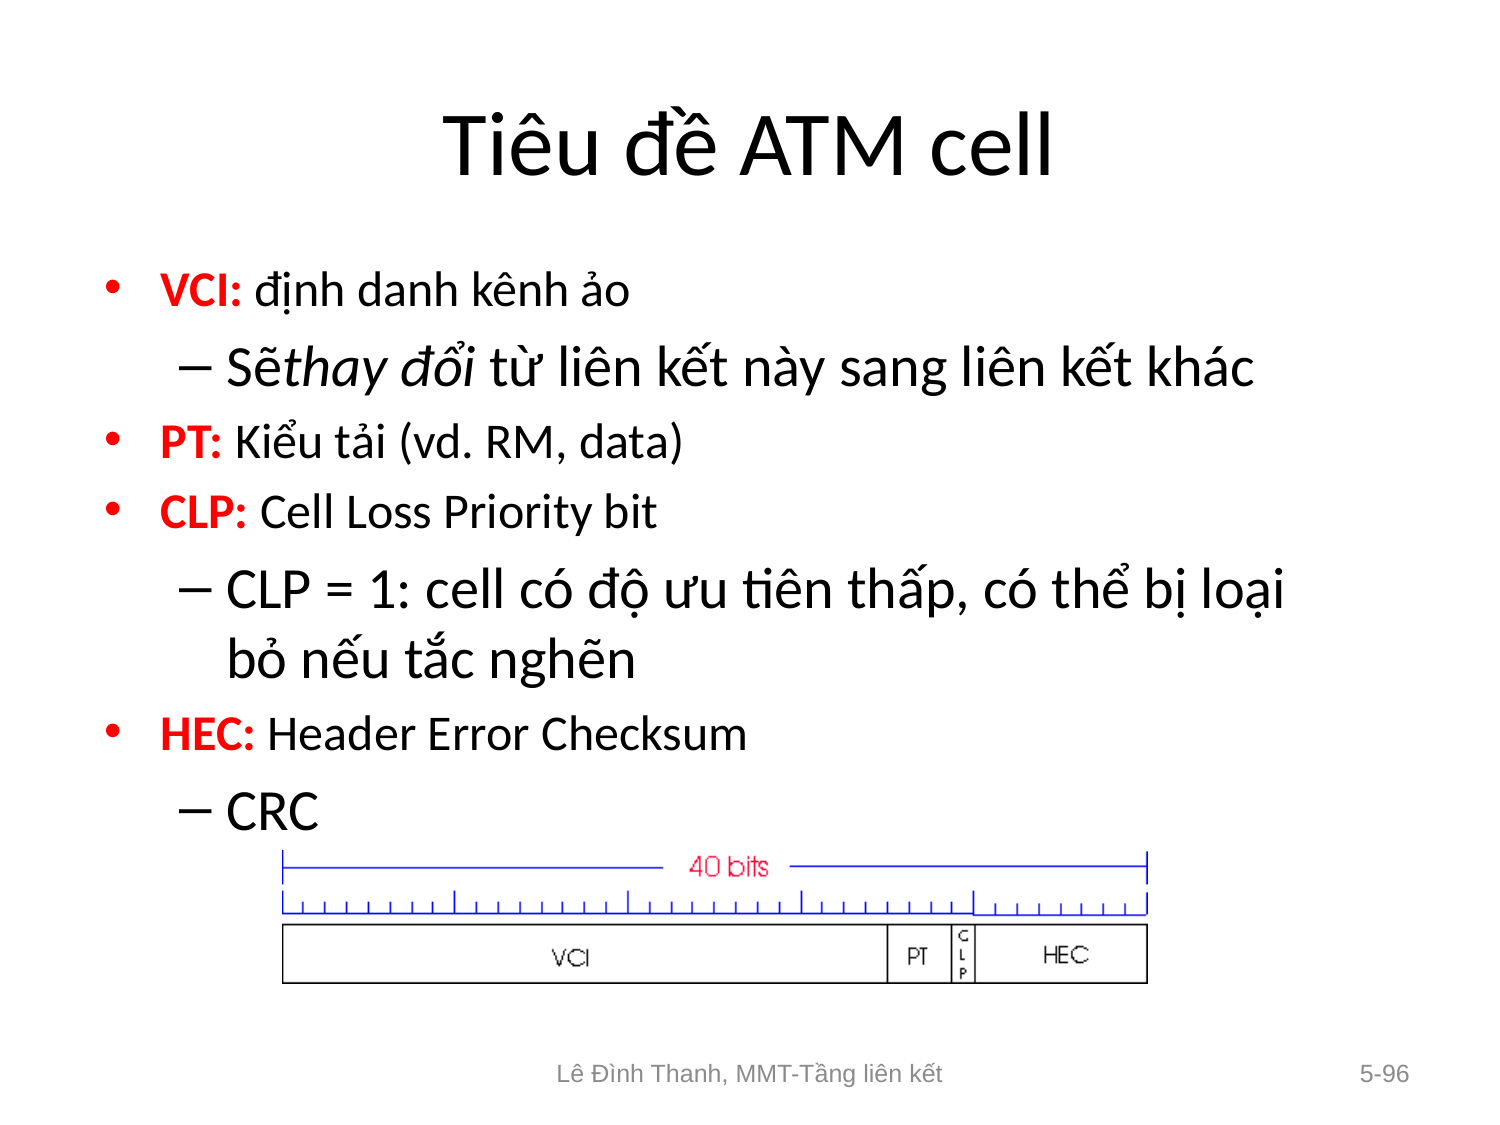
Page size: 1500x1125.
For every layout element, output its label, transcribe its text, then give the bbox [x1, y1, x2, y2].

list VCI: định danh kênh ảo Sẽthay đổi từ liên kết này sang liên kết khác PT: Kiểu tải (vd. RM, data) CLP: Cell Loss Priority bit CLP = 1: cell có độ ưu tiên thấp, có thể bị loại bỏ nếu tắc nghẽn HEC: Header Error Checksum CRC [89, 249, 1365, 1012]
picture [281, 850, 1148, 985]
footer Lê Đình Thanh, MMT-Tầng liên kết [512, 1042, 988, 1103]
title Tiêu đề ATM cell [75, 45, 1425, 233]
slide_number 5-96 [1074, 1042, 1425, 1103]
